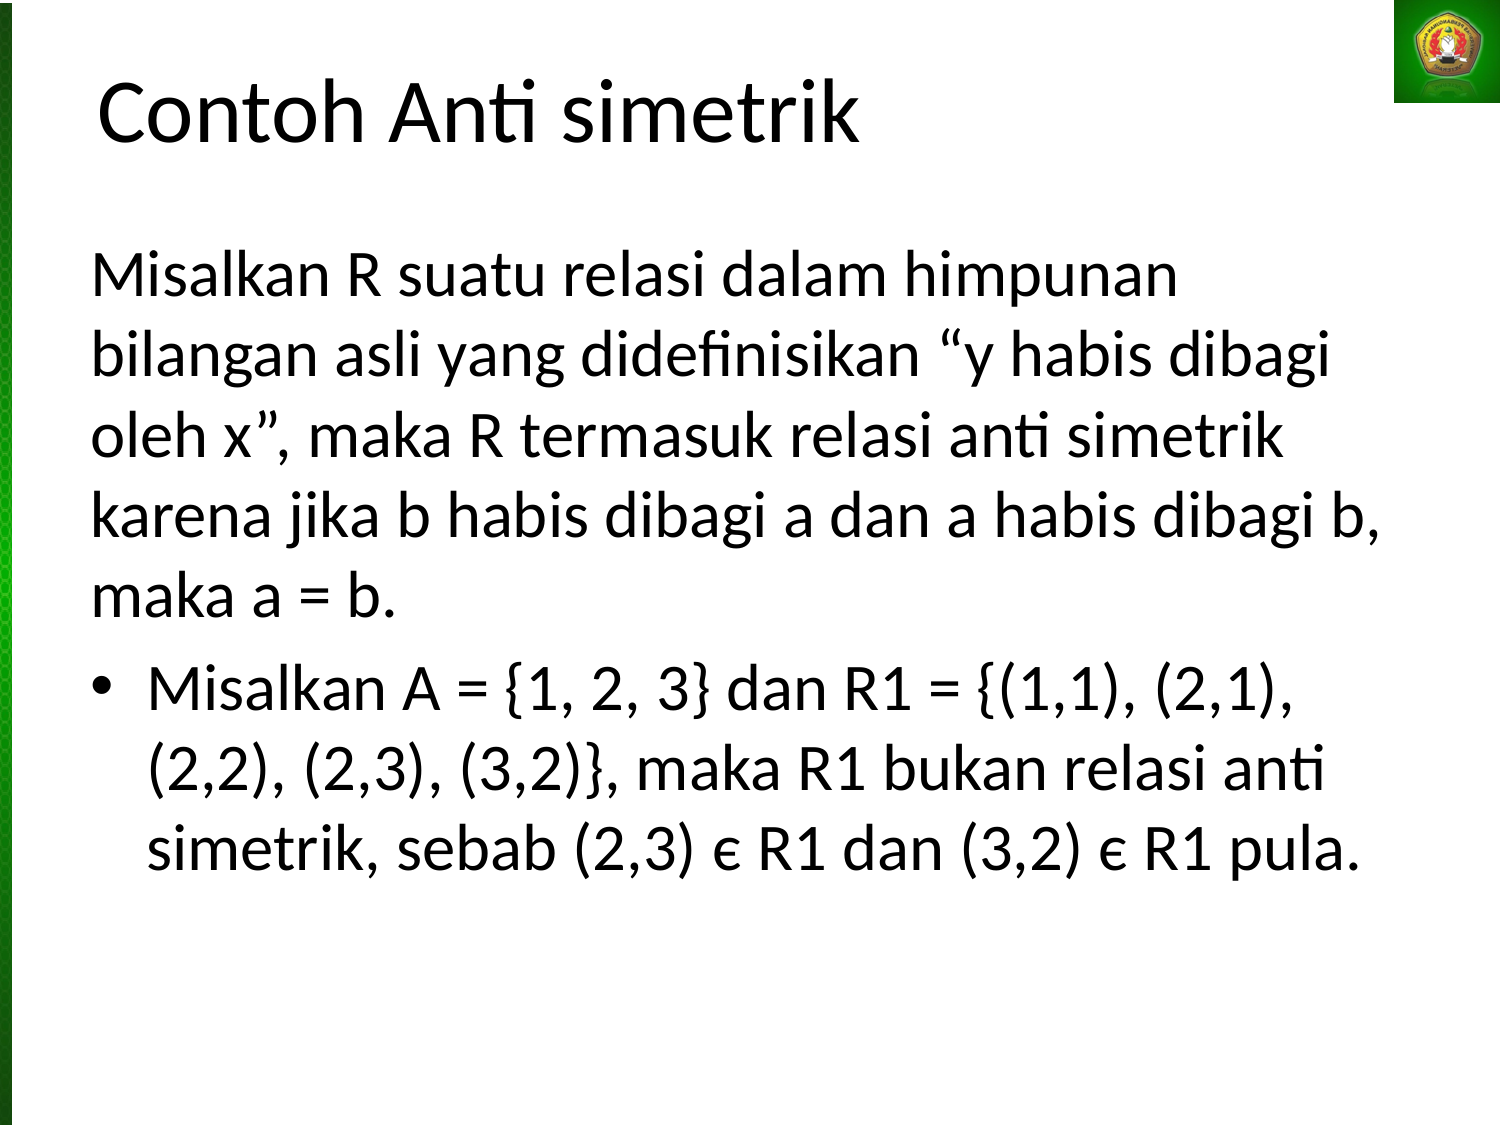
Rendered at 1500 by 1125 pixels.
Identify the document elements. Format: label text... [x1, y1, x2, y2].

list Misalkan R suatu relasi dalam himpunan bilangan asli yang didefinisikan “y habis dibagi oleh x”, maka R termasuk relasi anti simetrik karena jika b habis dibagi a dan a habis dibagi b, maka a = b. Misalkan A = {1, 2, 3} dan R1 = {(1,1), (2,1), (2,2), (2,3), (3,2)}, maka R1 bukan relasi anti simetrik, sebab (2,3) є R1 dan (3,2) є R1 pula. [75, 222, 1425, 1005]
title Contoh Anti simetrik [82, 11, 1432, 200]
picture [0, 3, 12, 1125]
picture [1394, 0, 1500, 103]
